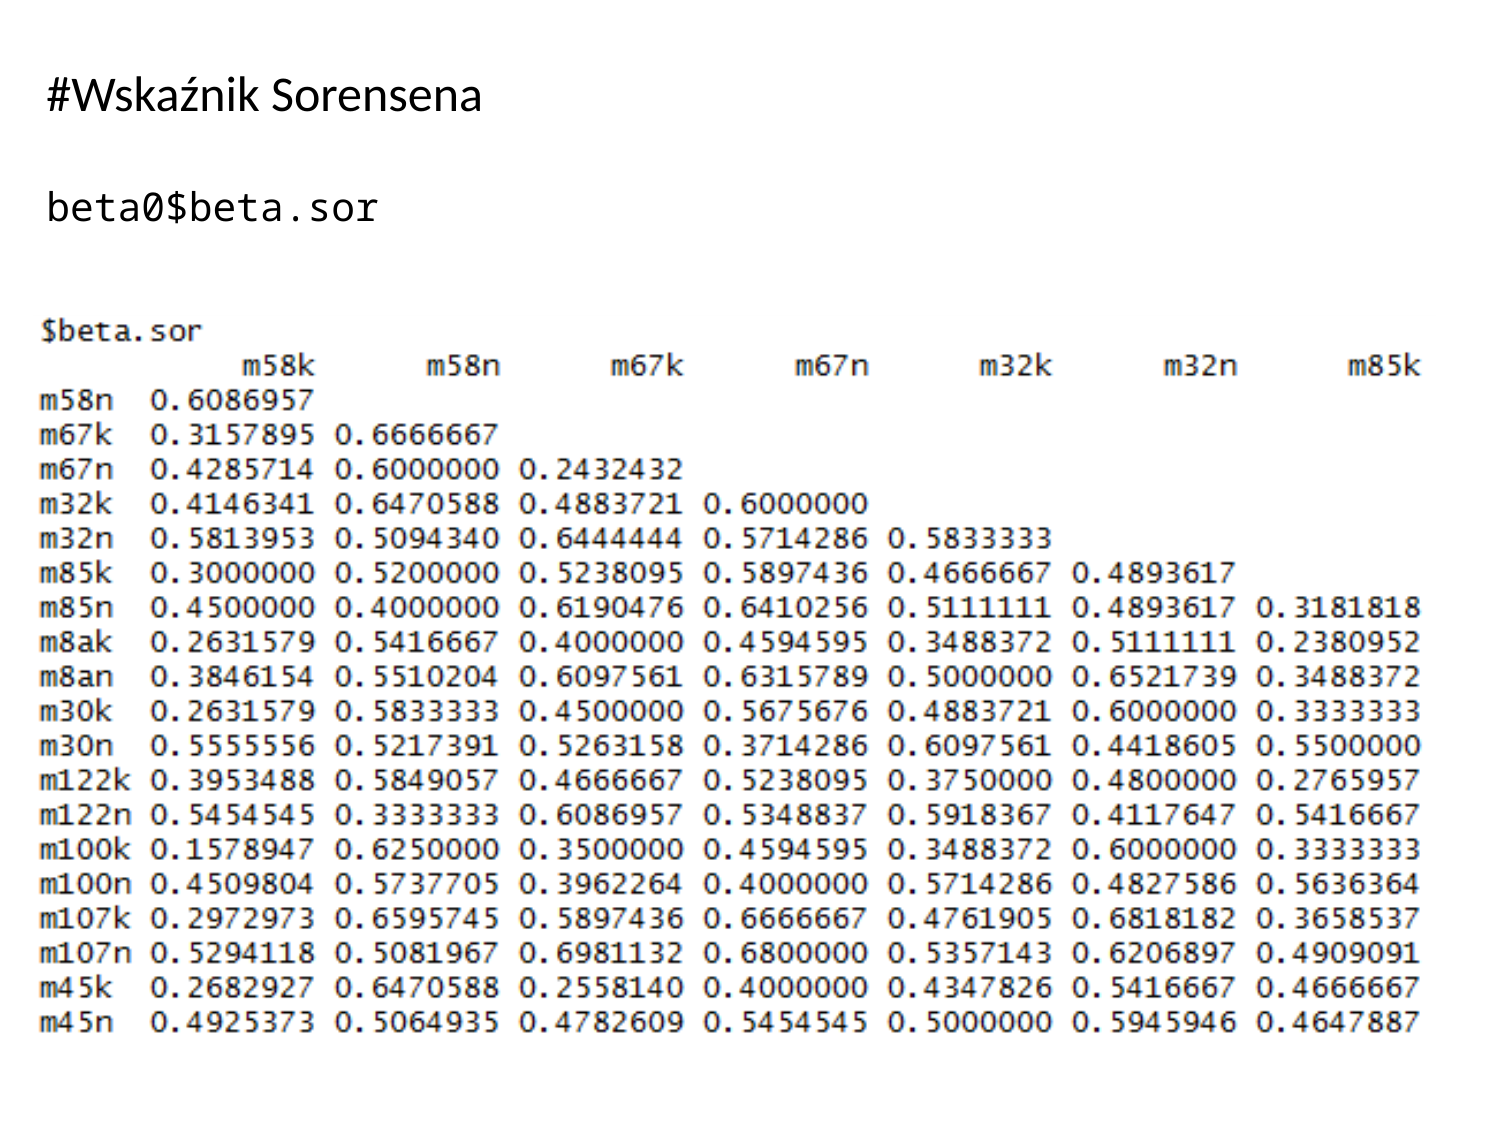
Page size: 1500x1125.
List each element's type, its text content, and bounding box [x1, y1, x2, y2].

text_box #Wskaźnik Sorensena beta0$beta.sor [31, 54, 499, 237]
picture [33, 314, 1437, 1036]
